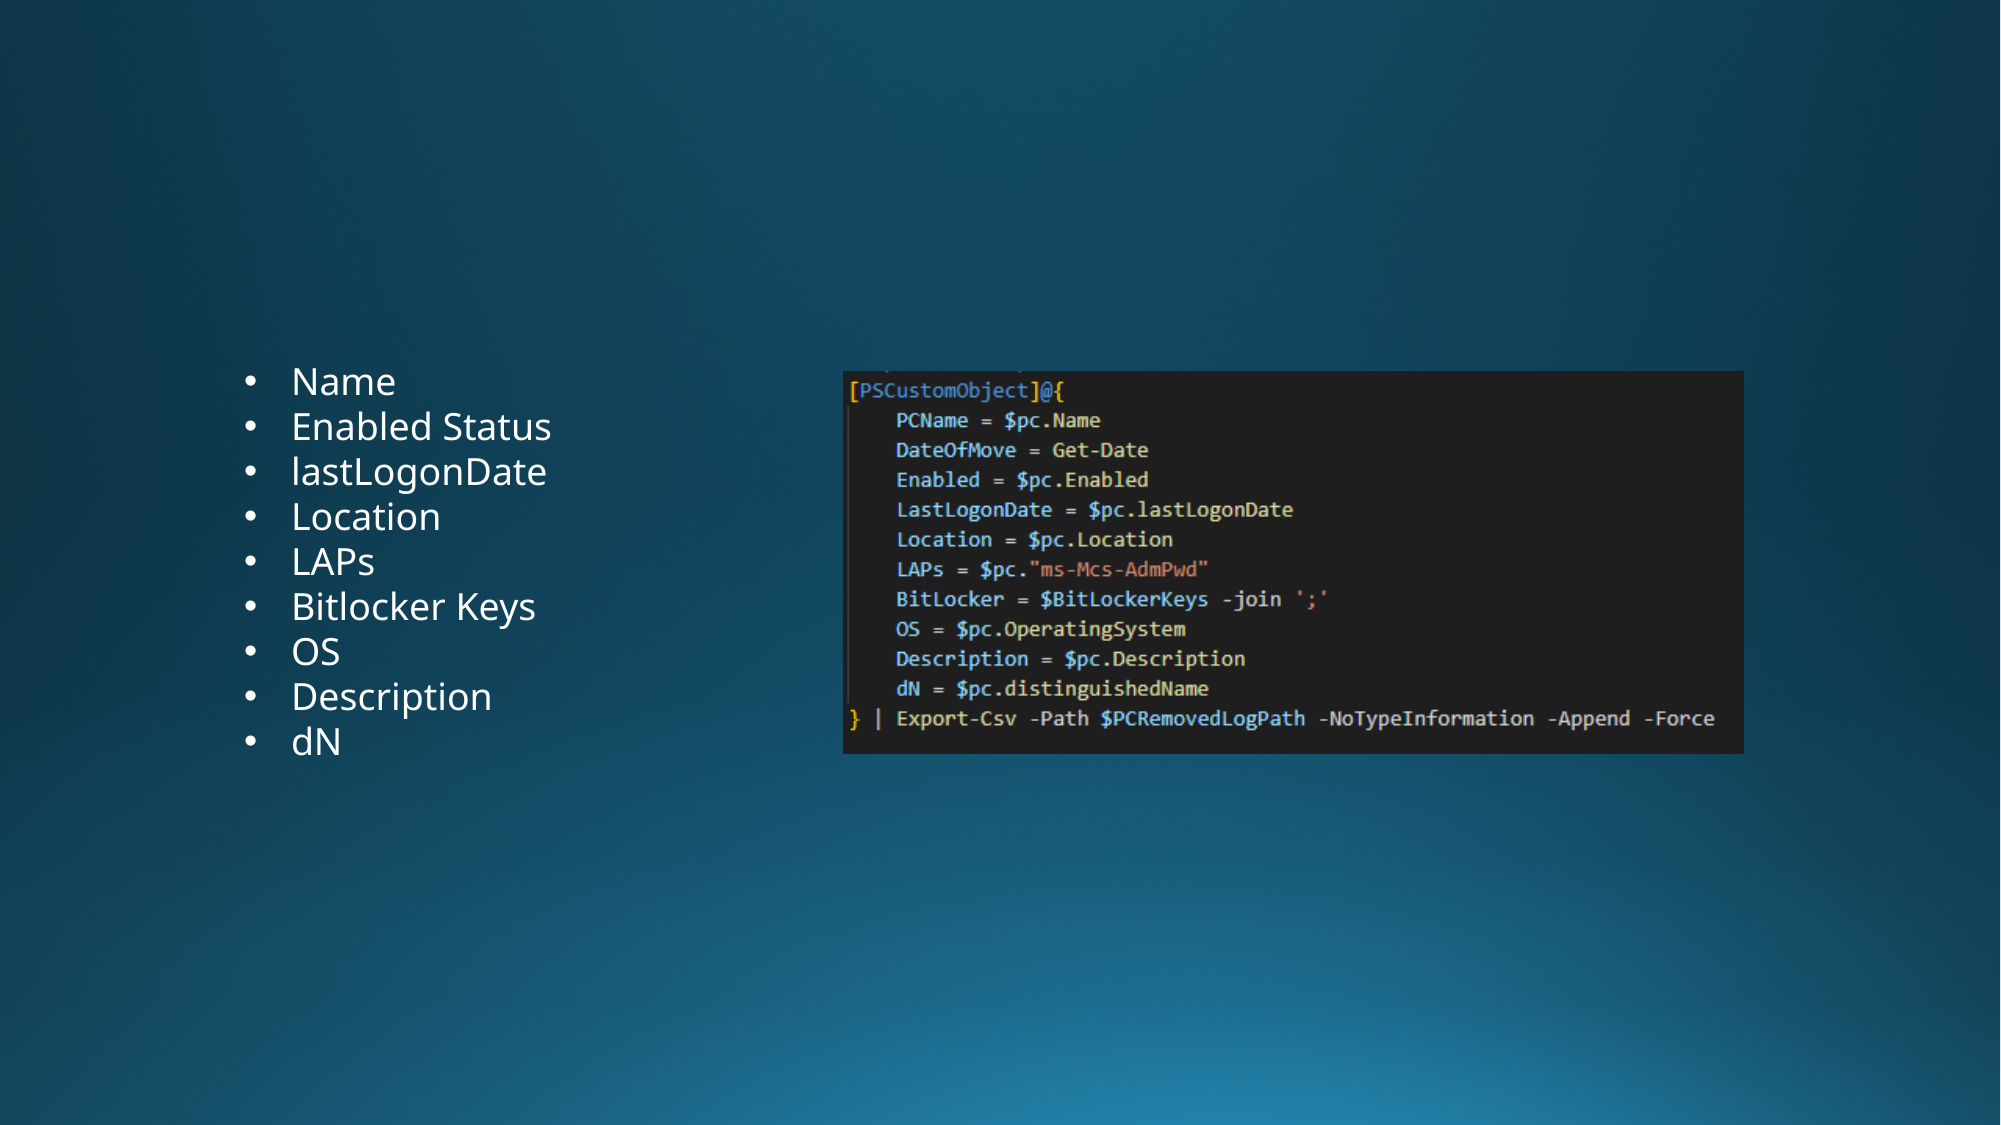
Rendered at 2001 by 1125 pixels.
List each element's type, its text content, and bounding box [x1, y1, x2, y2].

text_box Name Enabled Status lastLogonDate Location LAPs Bitlocker Keys OS Description dN [229, 350, 568, 771]
picture [0, 0, 2001, 1125]
